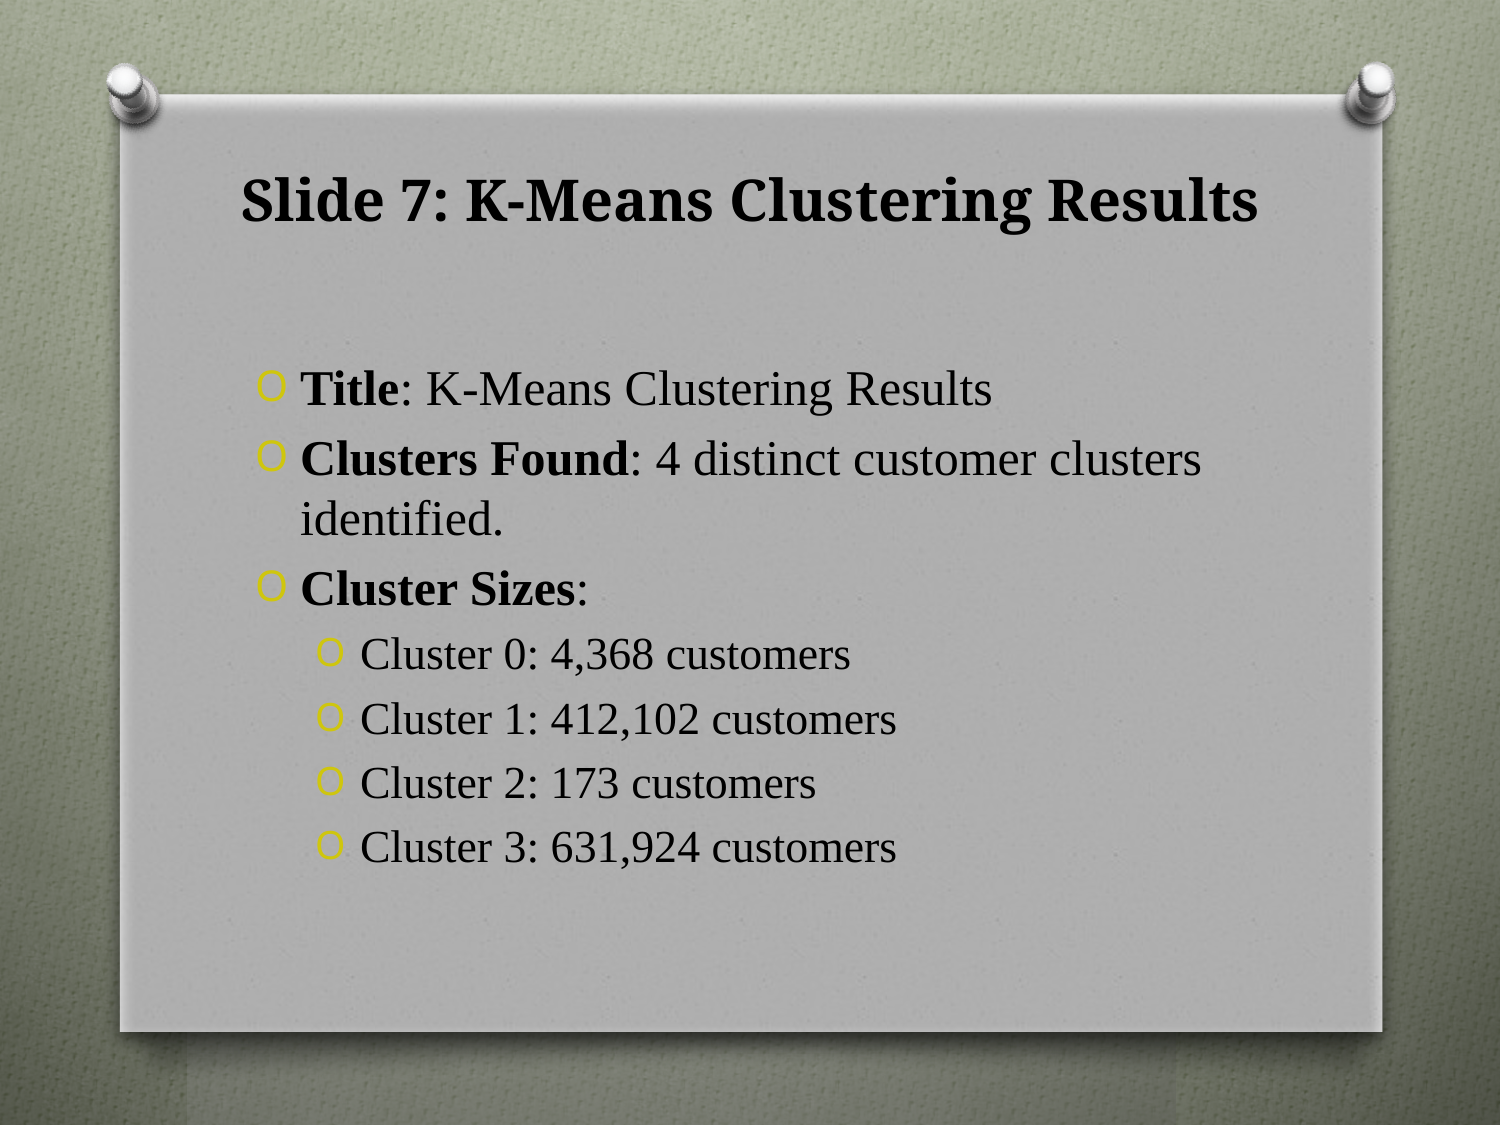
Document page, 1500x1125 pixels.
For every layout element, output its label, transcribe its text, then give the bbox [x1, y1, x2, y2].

title Slide 7: K-Means Clustering Results [179, 134, 1323, 332]
picture [75, 29, 198, 153]
list Title: K-Means Clustering Results Clusters Found: 4 distinct customer clusters identified. Cluster Sizes: Cluster 0: 4,368 customers Cluster 1: 412,102 customers Cluster 2: 173 customers Cluster 3: 631,924 customers [240, 347, 1257, 939]
picture [1317, 35, 1439, 156]
